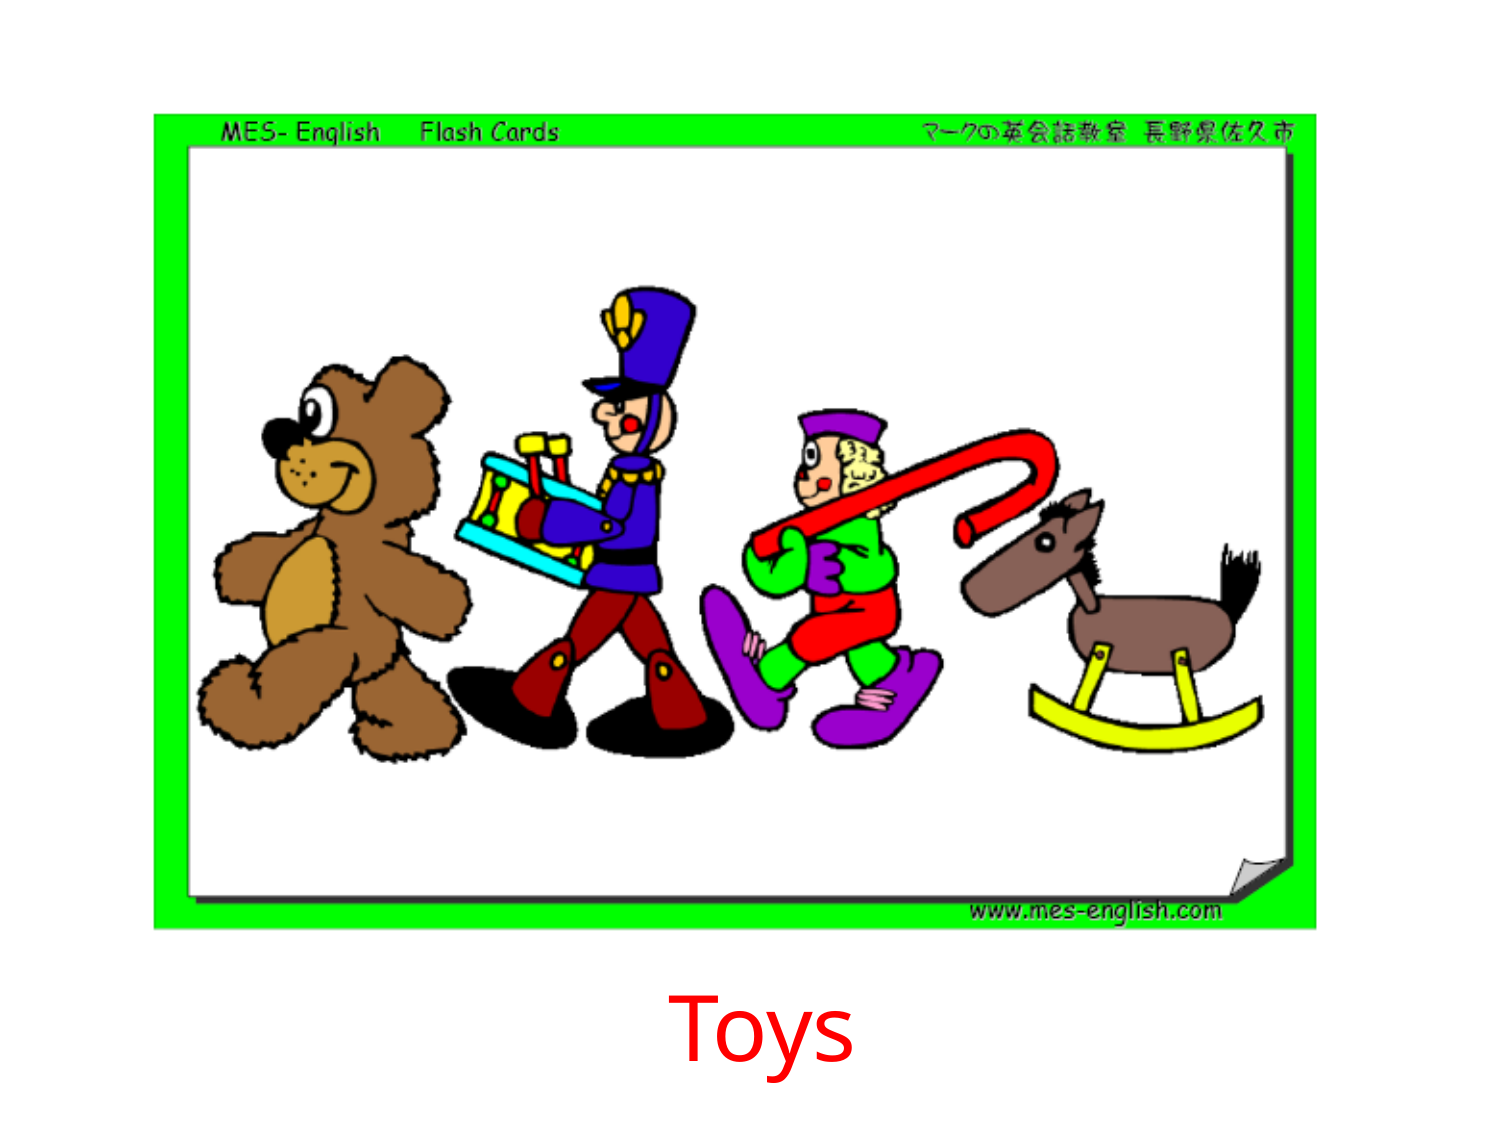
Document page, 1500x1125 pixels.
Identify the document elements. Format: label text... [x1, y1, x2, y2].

picture [137, 99, 1337, 942]
text_box Toys [112, 962, 1413, 1088]
